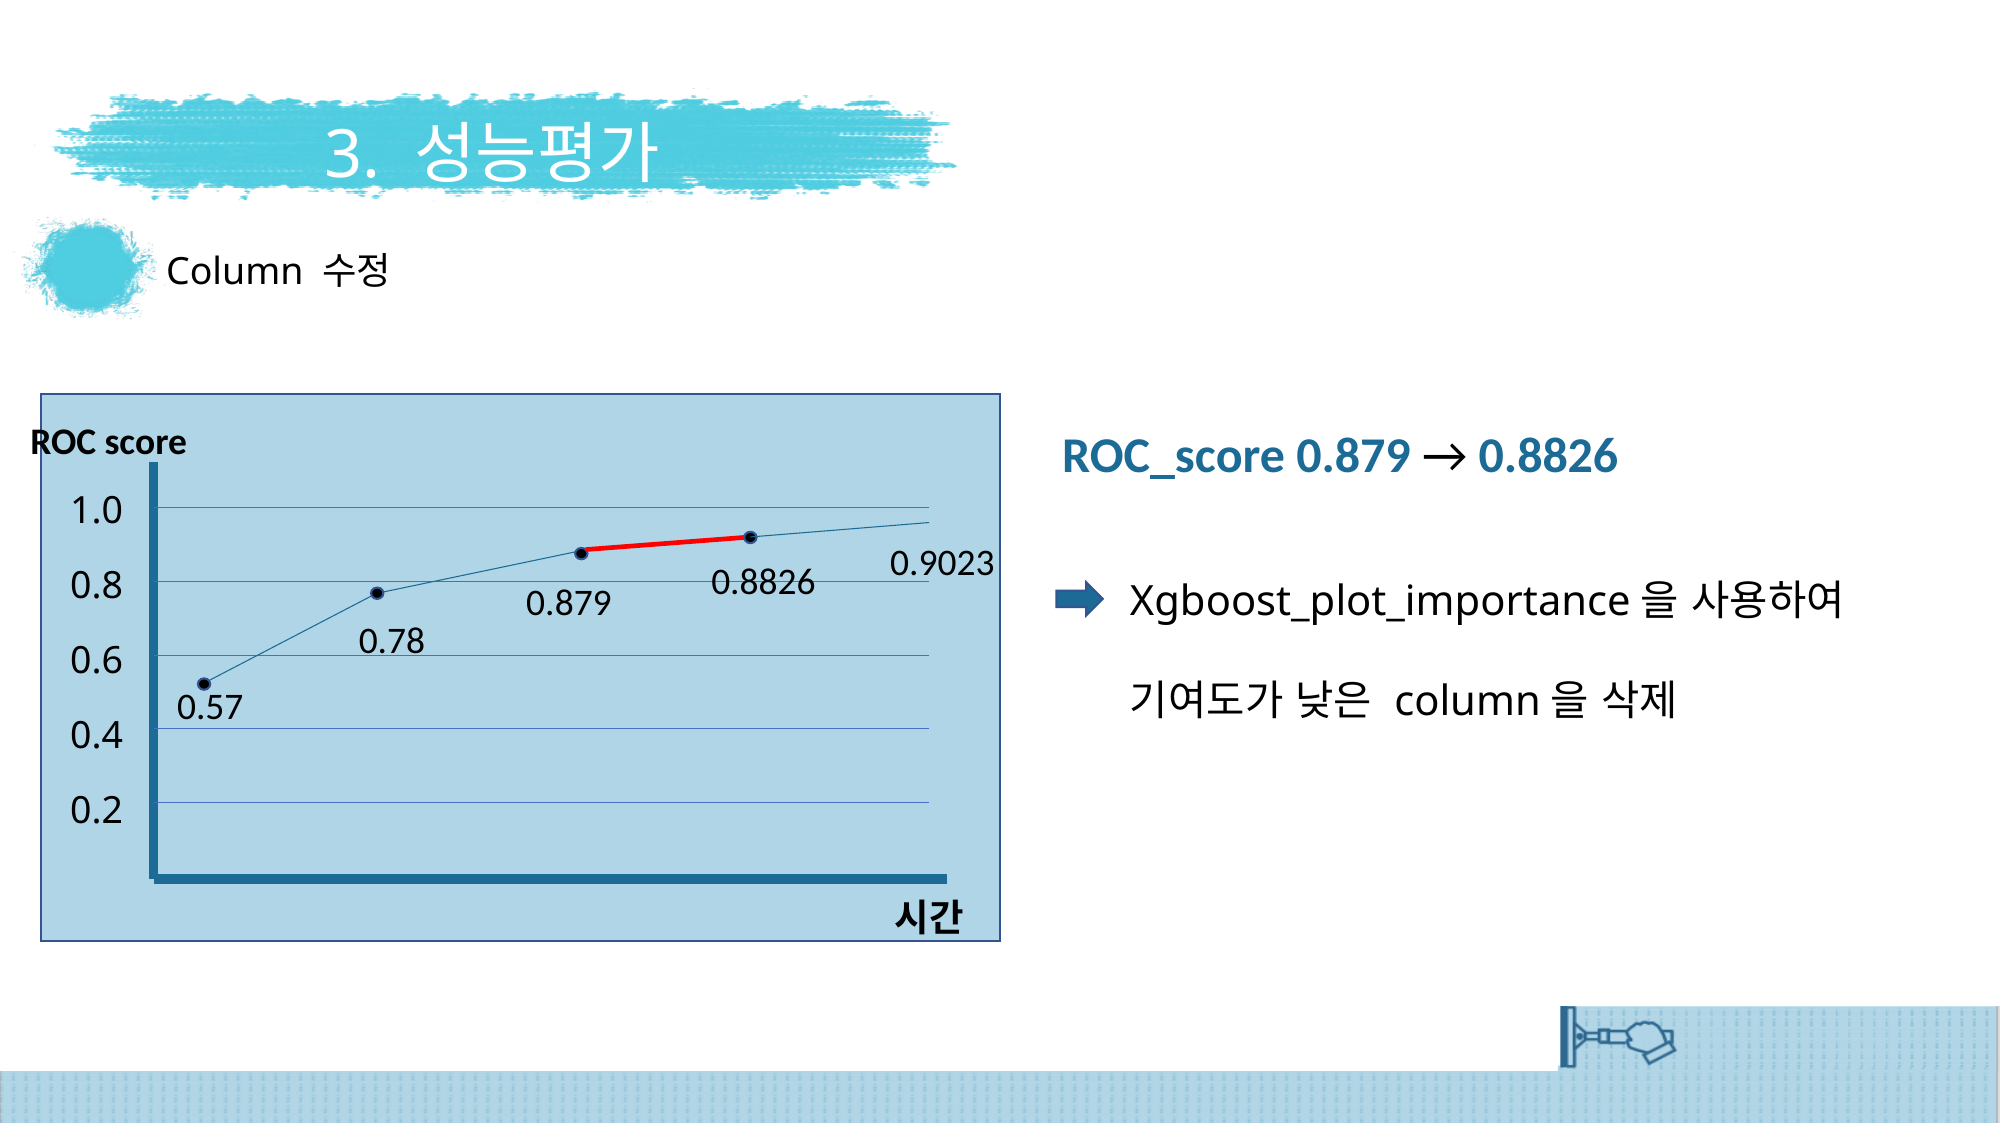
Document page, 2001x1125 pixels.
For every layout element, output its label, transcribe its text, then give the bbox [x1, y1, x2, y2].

text_box ROC_score 0.879 → 0.8826 [1047, 414, 1838, 490]
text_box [0, 1005, 2000, 1123]
picture [14, 49, 1028, 252]
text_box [750, 522, 930, 538]
text_box 0.9023 [1000, 530, 1010, 591]
text_box Xgboost_plot_importance을 사용하여 기여도가 낮은 column을 삭제 [1115, 566, 1860, 831]
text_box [34, 393, 1000, 942]
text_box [0, 208, 704, 328]
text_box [585, 537, 751, 550]
text_box [1055, 579, 1105, 618]
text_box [376, 550, 581, 594]
